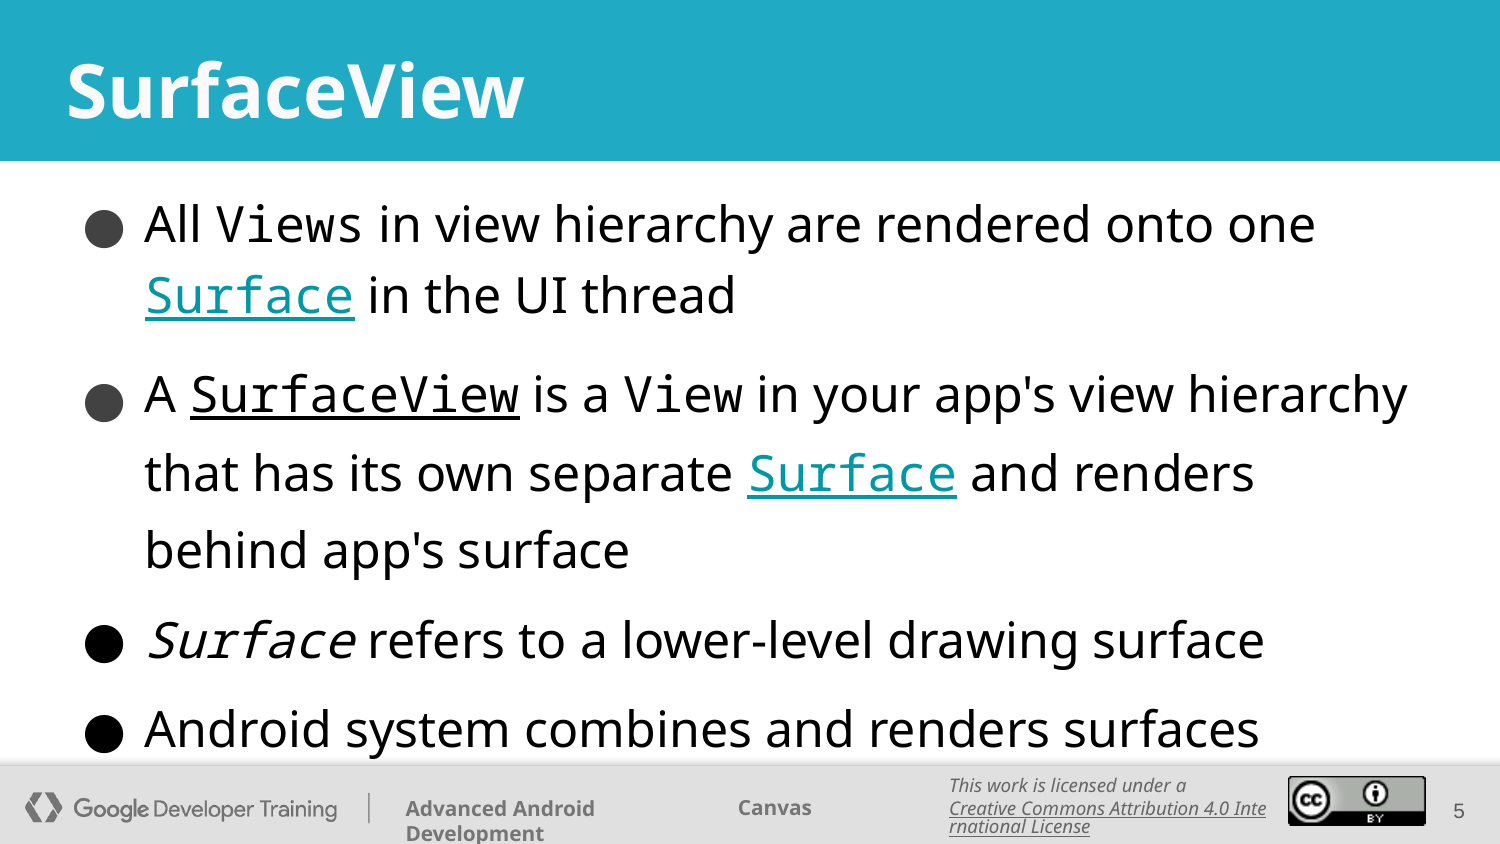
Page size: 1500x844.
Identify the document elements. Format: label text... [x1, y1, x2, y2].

picture [0, 161, 1500, 844]
list All Views in view hierarchy are rendered onto one Surface in the UI thread A SurfaceView is a View in your app's view hierarchy that has its own separate Surface and renders behind app's surface Surface refers to a lower-level drawing surface Android system combines and renders surfaces [54, 168, 1446, 735]
title SurfaceView [51, 28, 1449, 122]
slide_number ‹#› [1389, 777, 1480, 842]
